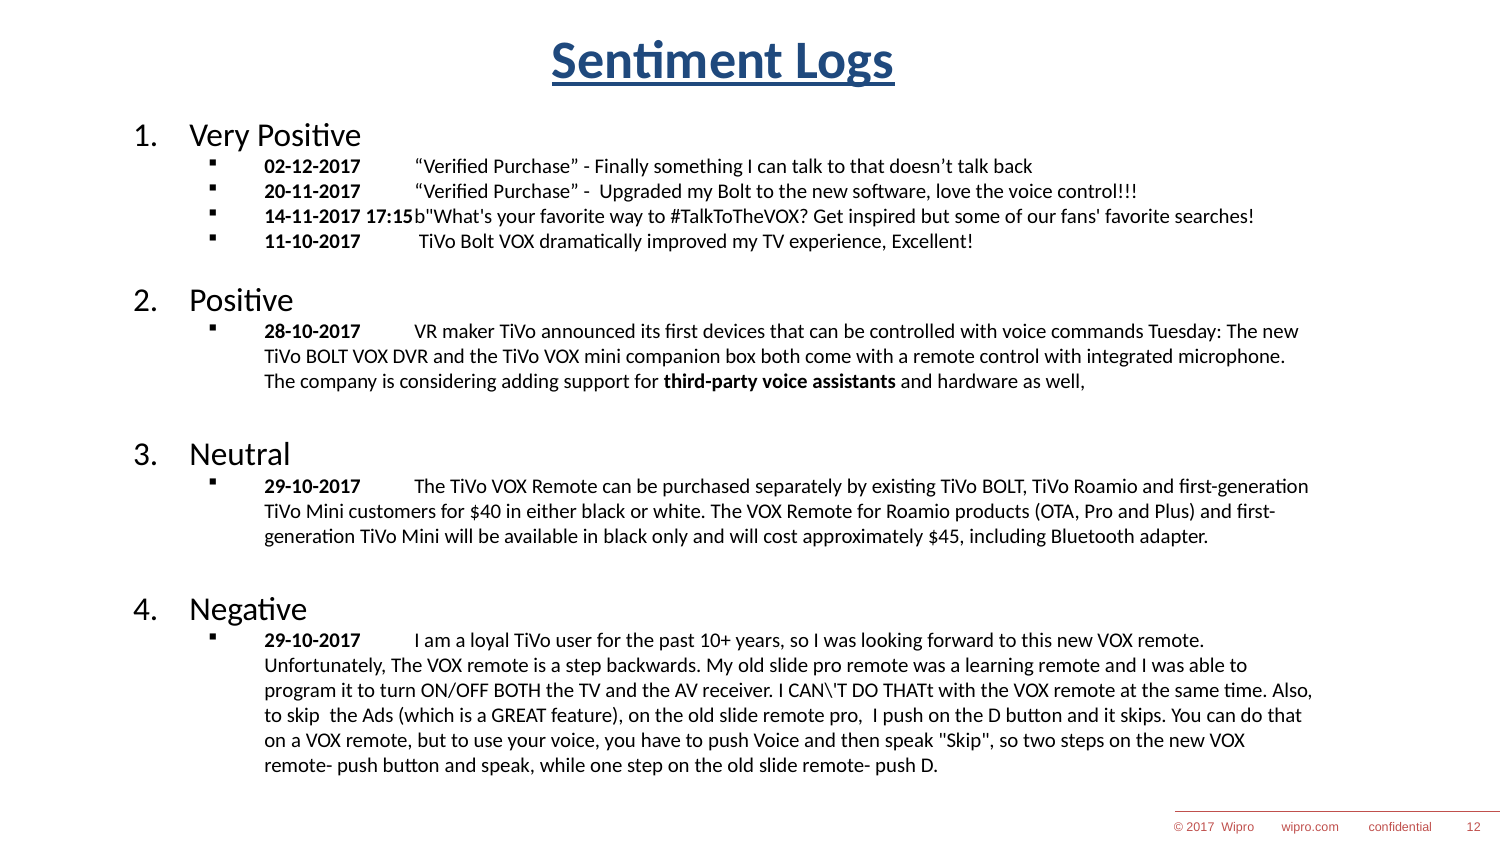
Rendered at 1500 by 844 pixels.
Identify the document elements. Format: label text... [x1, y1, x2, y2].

text_box Very Positive 02-12-2017 “Verified Purchase” - Finally something I can talk to that doesn’t talk back 20-11-2017 “Verified Purchase” - Upgraded my Bolt to the new software, love the voice control!!! 14-11-2017 17:15 b"What's your favorite way to #TalkToTheVOX? Get inspired but some of our fans' favorite searches! 11-10-2017 TiVo Bolt VOX dramatically improved my TV experience, Excellent! Positive 28-10-2017 VR maker TiVo announced its first devices that can be controlled with voice commands Tuesday: The new TiVo BOLT VOX DVR and the TiVo VOX mini companion box both come with a remote control with integrated microphone. The company is considering adding support for third-party voice assistants and hardware as well, Neutral 29-10-2017 The TiVo VOX Remote can be purchased separately by existing TiVo BOLT, TiVo Roamio and first-generation TiVo Mini customers for $40 in either black or white. The VOX Remote for Roamio products (OTA, Pro and Plus) and first-generation TiVo Mini will be available in black only and will cost approximately $45, including Bluetooth adapter. Negative 29-10-2017 I am a loyal TiVo user for the past 10+ years, so I was looking forward to this new VOX remote. Unfortunately, The VOX remote is a step backwards. My old slide pro remote was a learning remote and I was able to program it to turn ON/OFF BOTH the TV and the AV receiver. I CAN\'T DO THATt with the VOX remote at the same time. Also, to skip the Ads (which is a GREAT feature), on the old slide remote pro, I push on the D button and it skips. You can do that on a VOX remote, but to use your voice, you have to push Voice and then speak "Skip", so two steps on the new VOX remote- push button and speak, while one step on the old slide remote- push D. [118, 20, 1329, 844]
